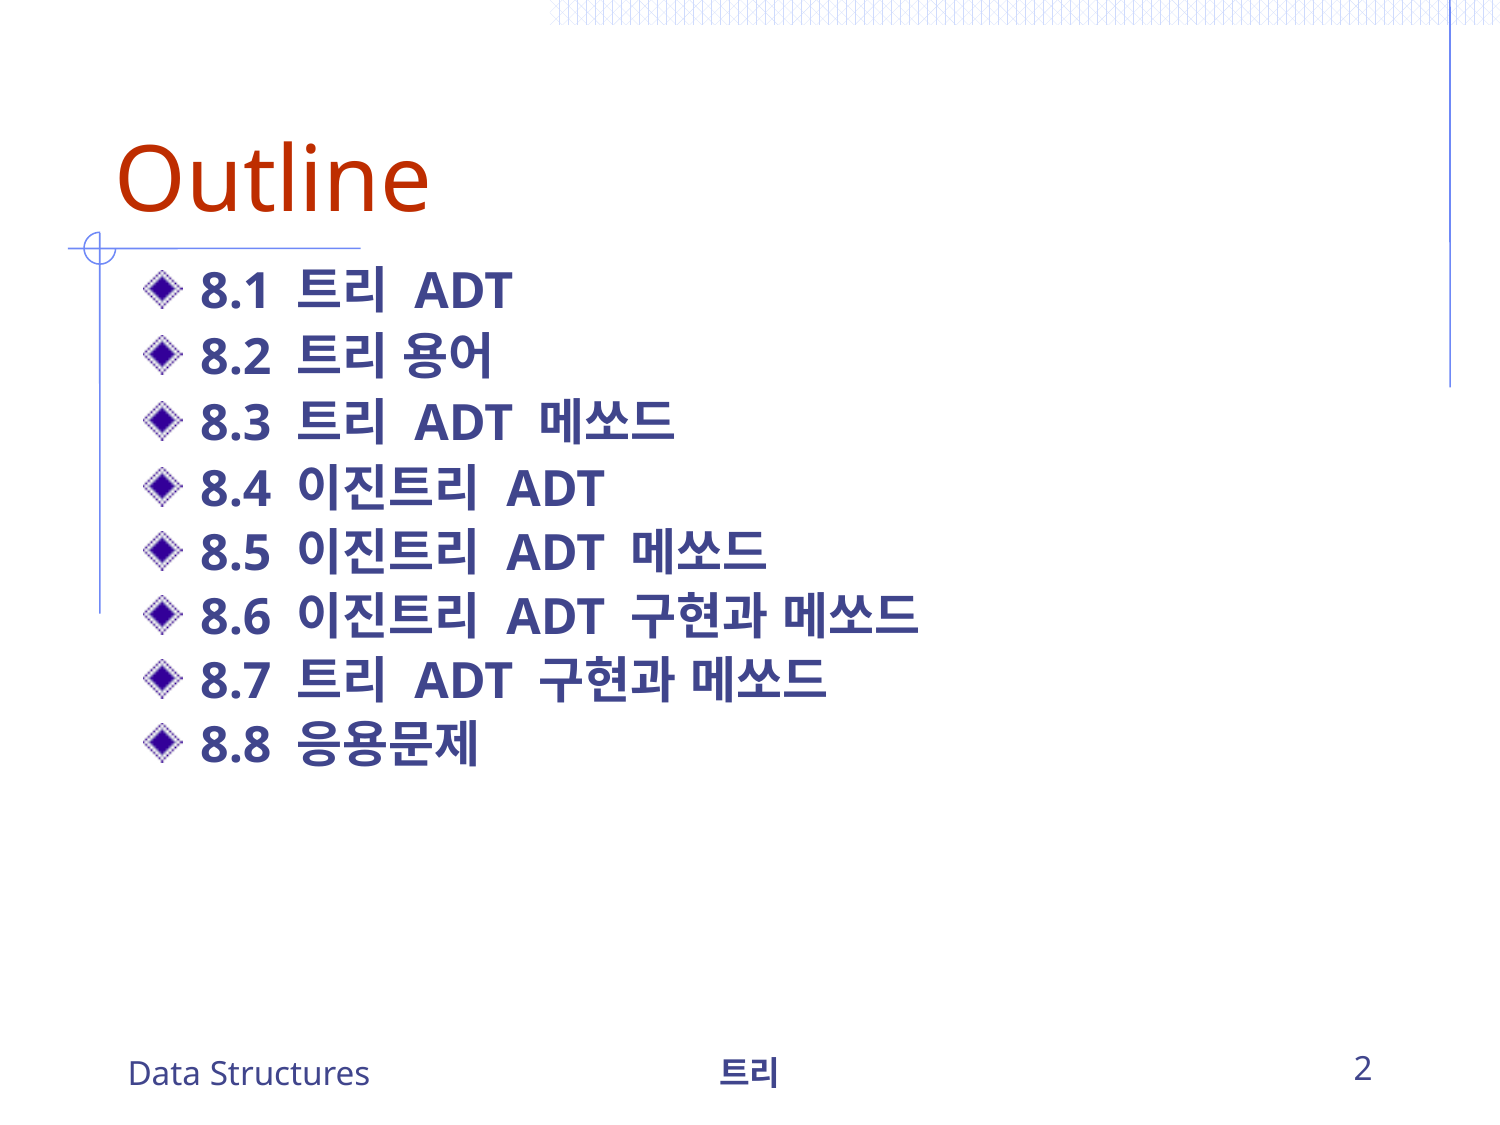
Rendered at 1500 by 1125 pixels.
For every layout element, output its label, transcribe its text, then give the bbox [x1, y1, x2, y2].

picture [143, 401, 183, 441]
slide_number 2 [1074, 1024, 1388, 1101]
picture [143, 467, 183, 507]
picture [143, 723, 183, 763]
footer 트리 [512, 1024, 988, 1101]
picture [143, 595, 183, 635]
title Outline [99, 49, 1376, 238]
list 8.1 트리 ADT 8.2 트리 용어 8.3 트리 ADT 메쏘드 8.4 이진트리 ADT 8.5 이진트리 ADT 메쏘드 8.6 이진트리 ADT 구현과 메쏘드 8.7 트리 ADT 구현과 메쏘드 8.8 응용문제 [128, 257, 1405, 934]
slide_number Data Structures [112, 1024, 512, 1101]
picture [143, 531, 183, 571]
picture [143, 659, 183, 699]
picture [143, 335, 183, 375]
picture [143, 270, 183, 309]
